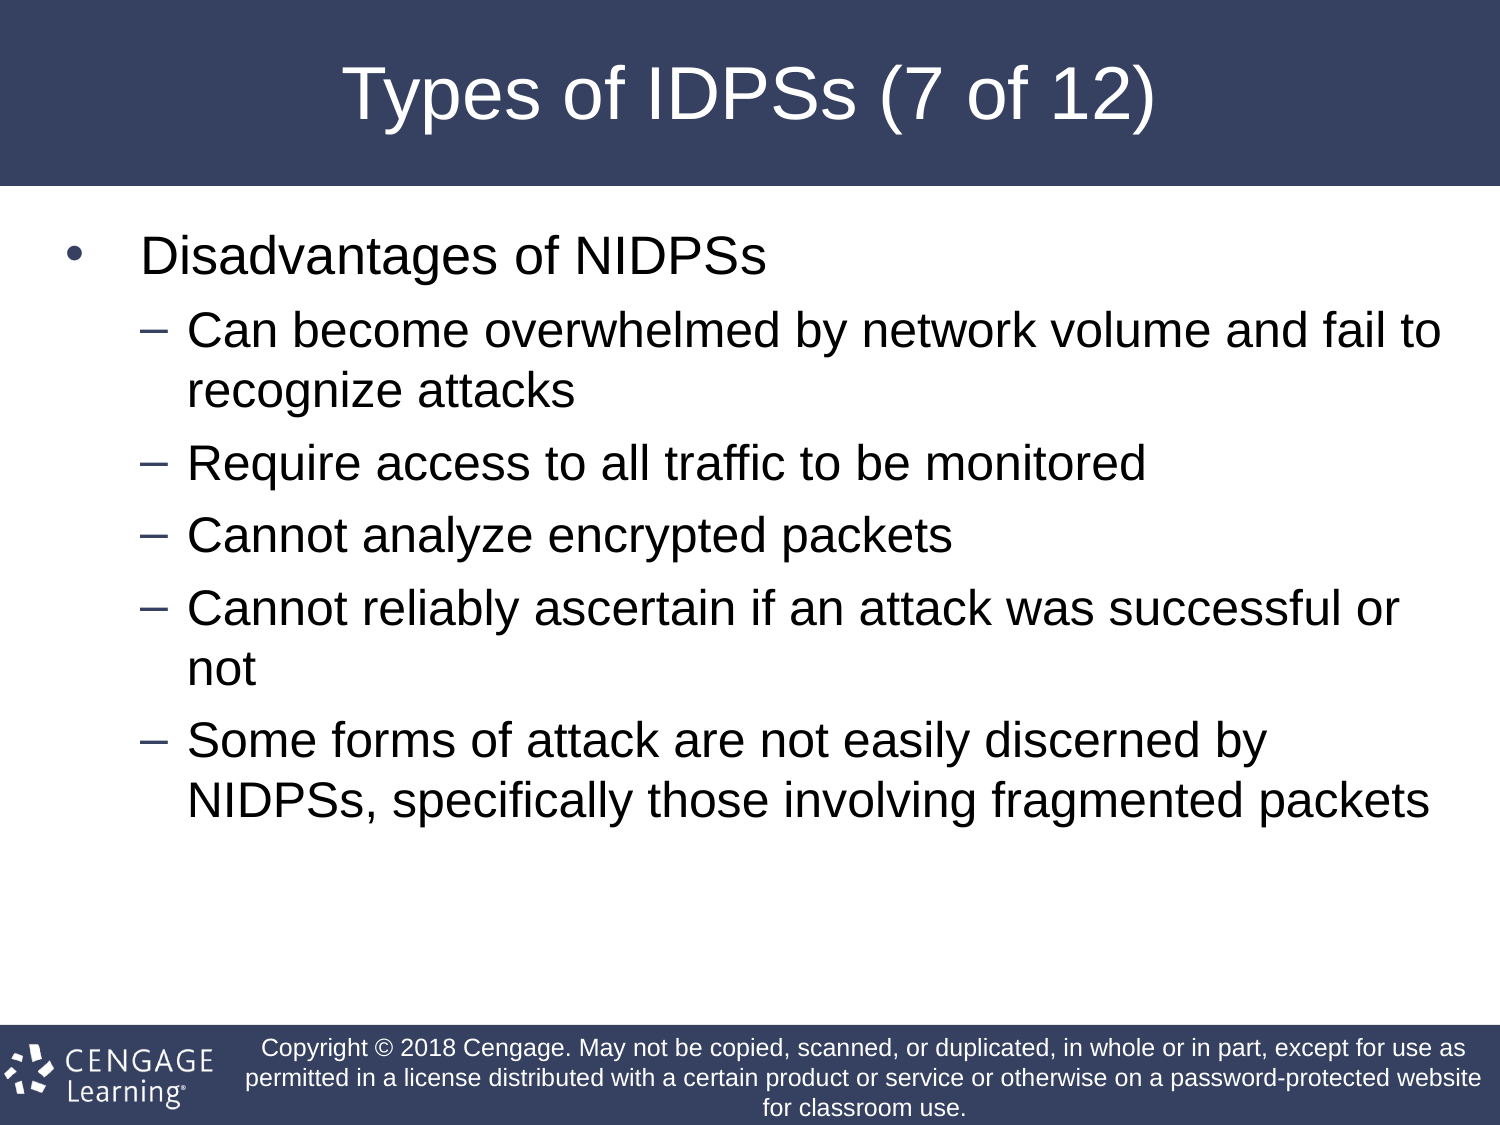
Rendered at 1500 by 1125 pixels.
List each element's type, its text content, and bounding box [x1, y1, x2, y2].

title Types of IDPSs (7 of 12) [7, 4, 1493, 176]
picture [0, 1040, 216, 1113]
list Disadvantages of NIDPSs Can become overwhelmed by network volume and fail to recognize attacks Require access to all traffic to be monitored Cannot analyze encrypted packets Cannot reliably ascertain if an attack was successful or not Some forms of attack are not easily discerned by NIDPSs, specifically those involving fragmented packets [50, 212, 1463, 988]
